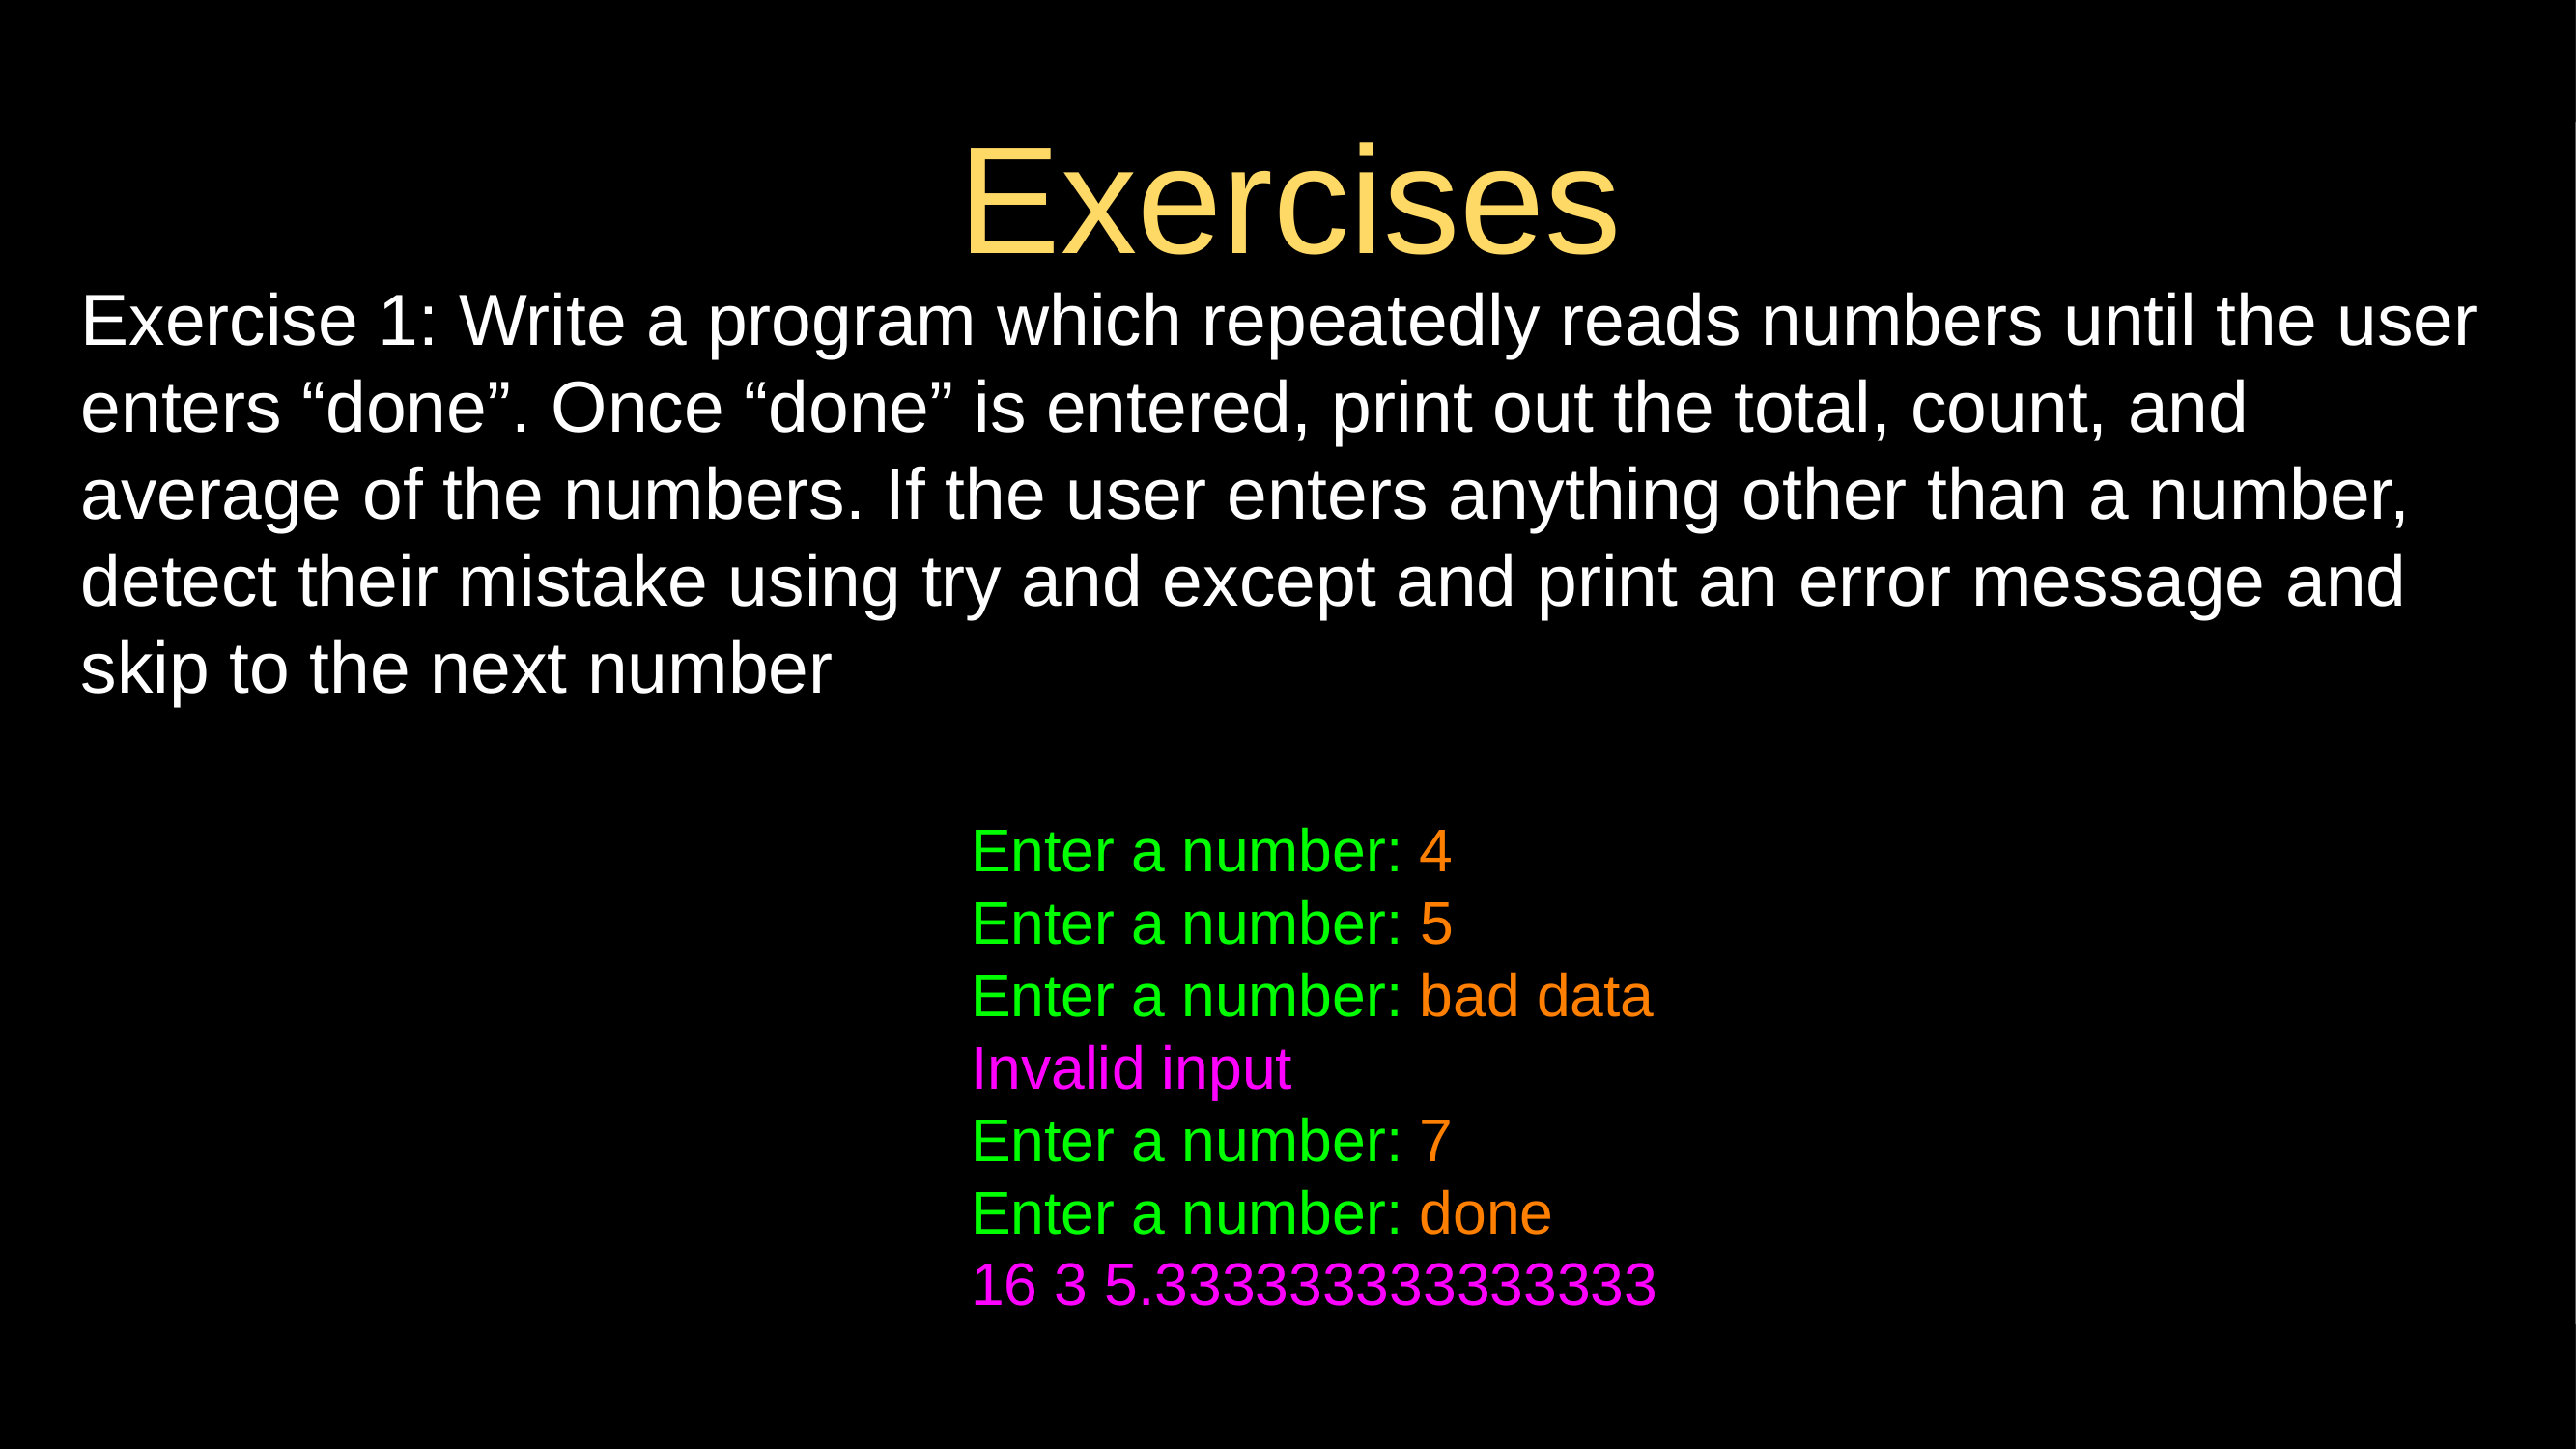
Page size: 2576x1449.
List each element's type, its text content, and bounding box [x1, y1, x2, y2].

title Exercises [186, 80, 2394, 267]
text_box Enter a number: 4 Enter a number: 5 Enter a number: bad data Invalid input Enter a number: 7 Enter a number: done 16 3 5.333333333333333 [971, 723, 1875, 1335]
list Exercise 1: Write a program which repeatedly reads numbers until the user enters “done”. Once “done” is entered, print out the total, count, and average of the numbers. If the user enters anything other than a number, detect their mistake using try and except and print an error message and skip to the next number [74, 267, 2502, 765]
